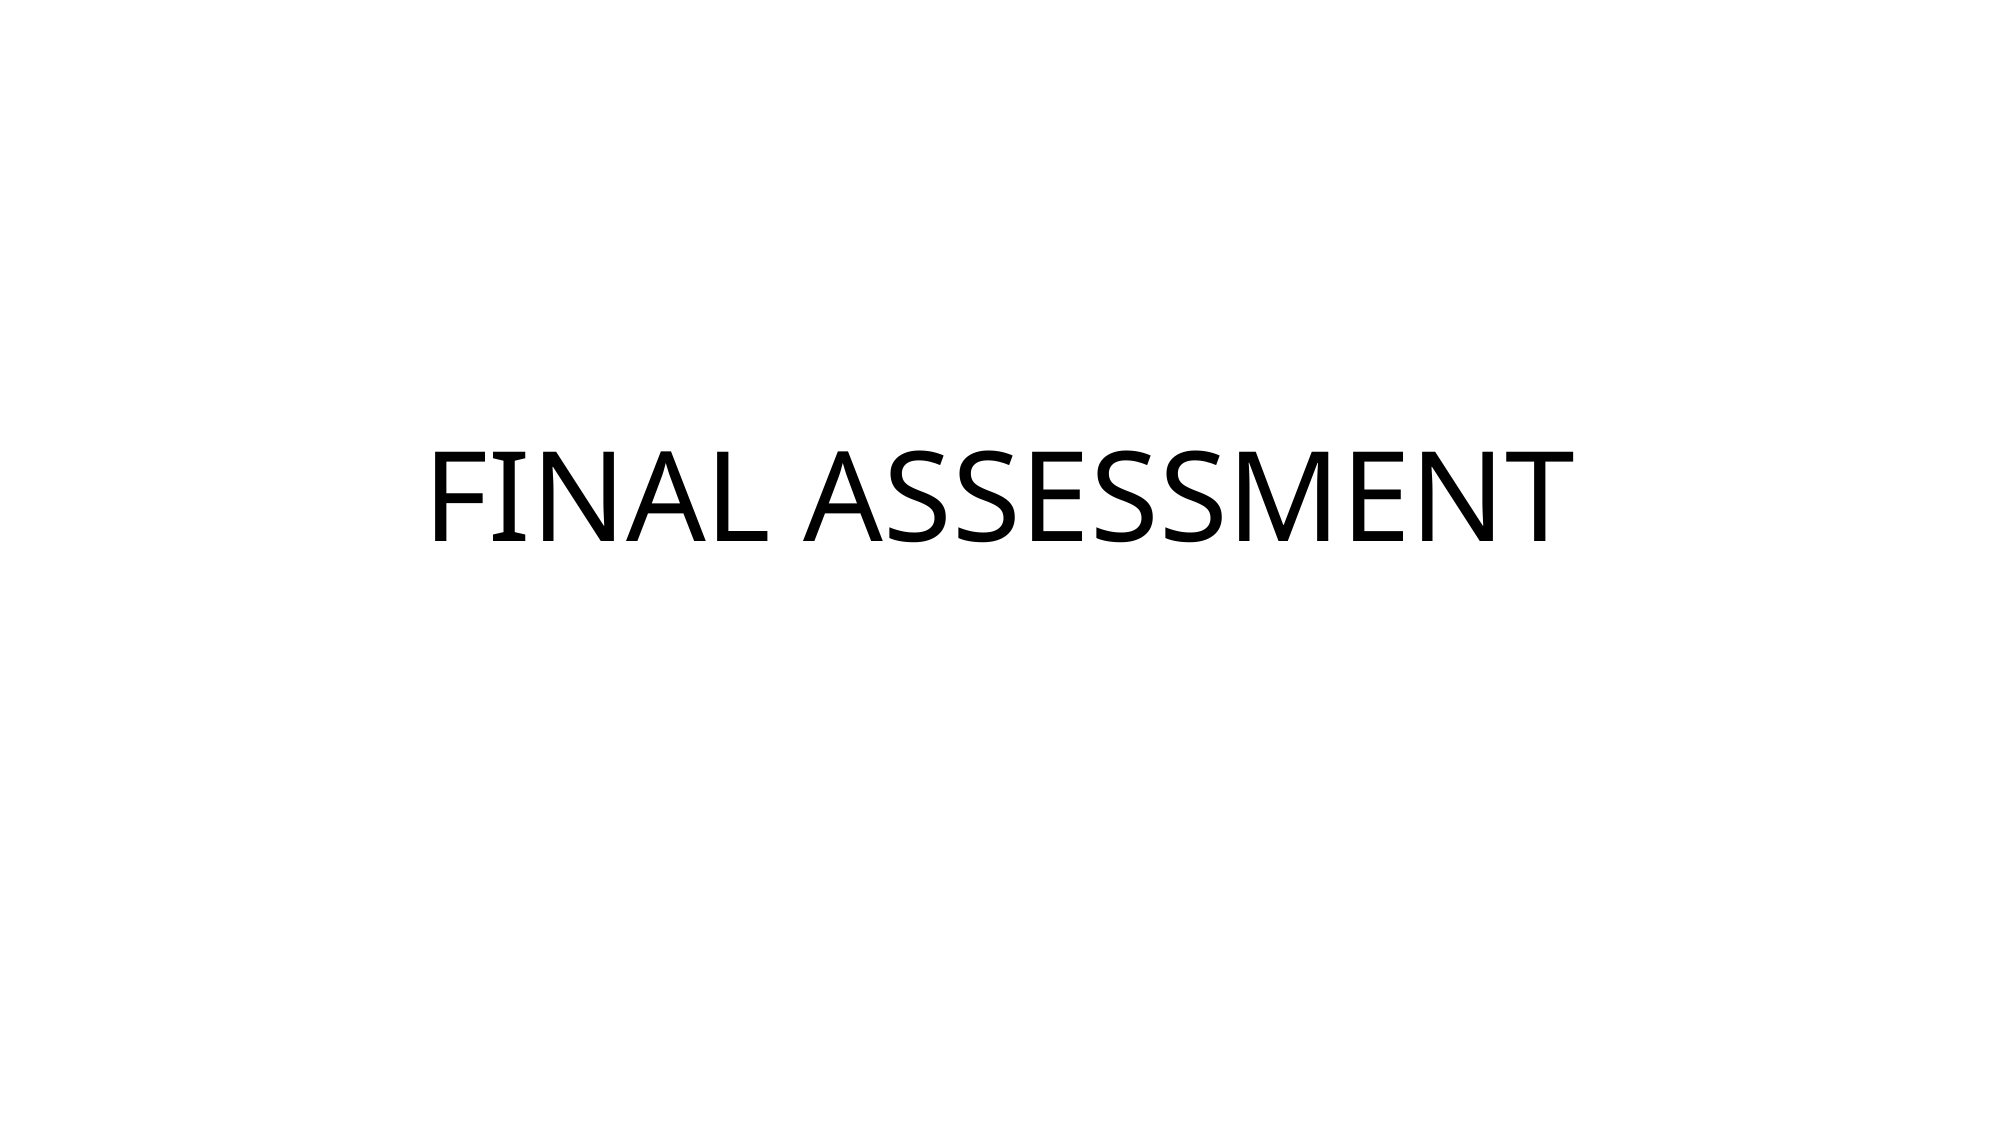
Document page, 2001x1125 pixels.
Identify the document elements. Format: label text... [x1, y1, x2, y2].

title FINAL ASSESSMENT [249, 184, 1750, 576]
